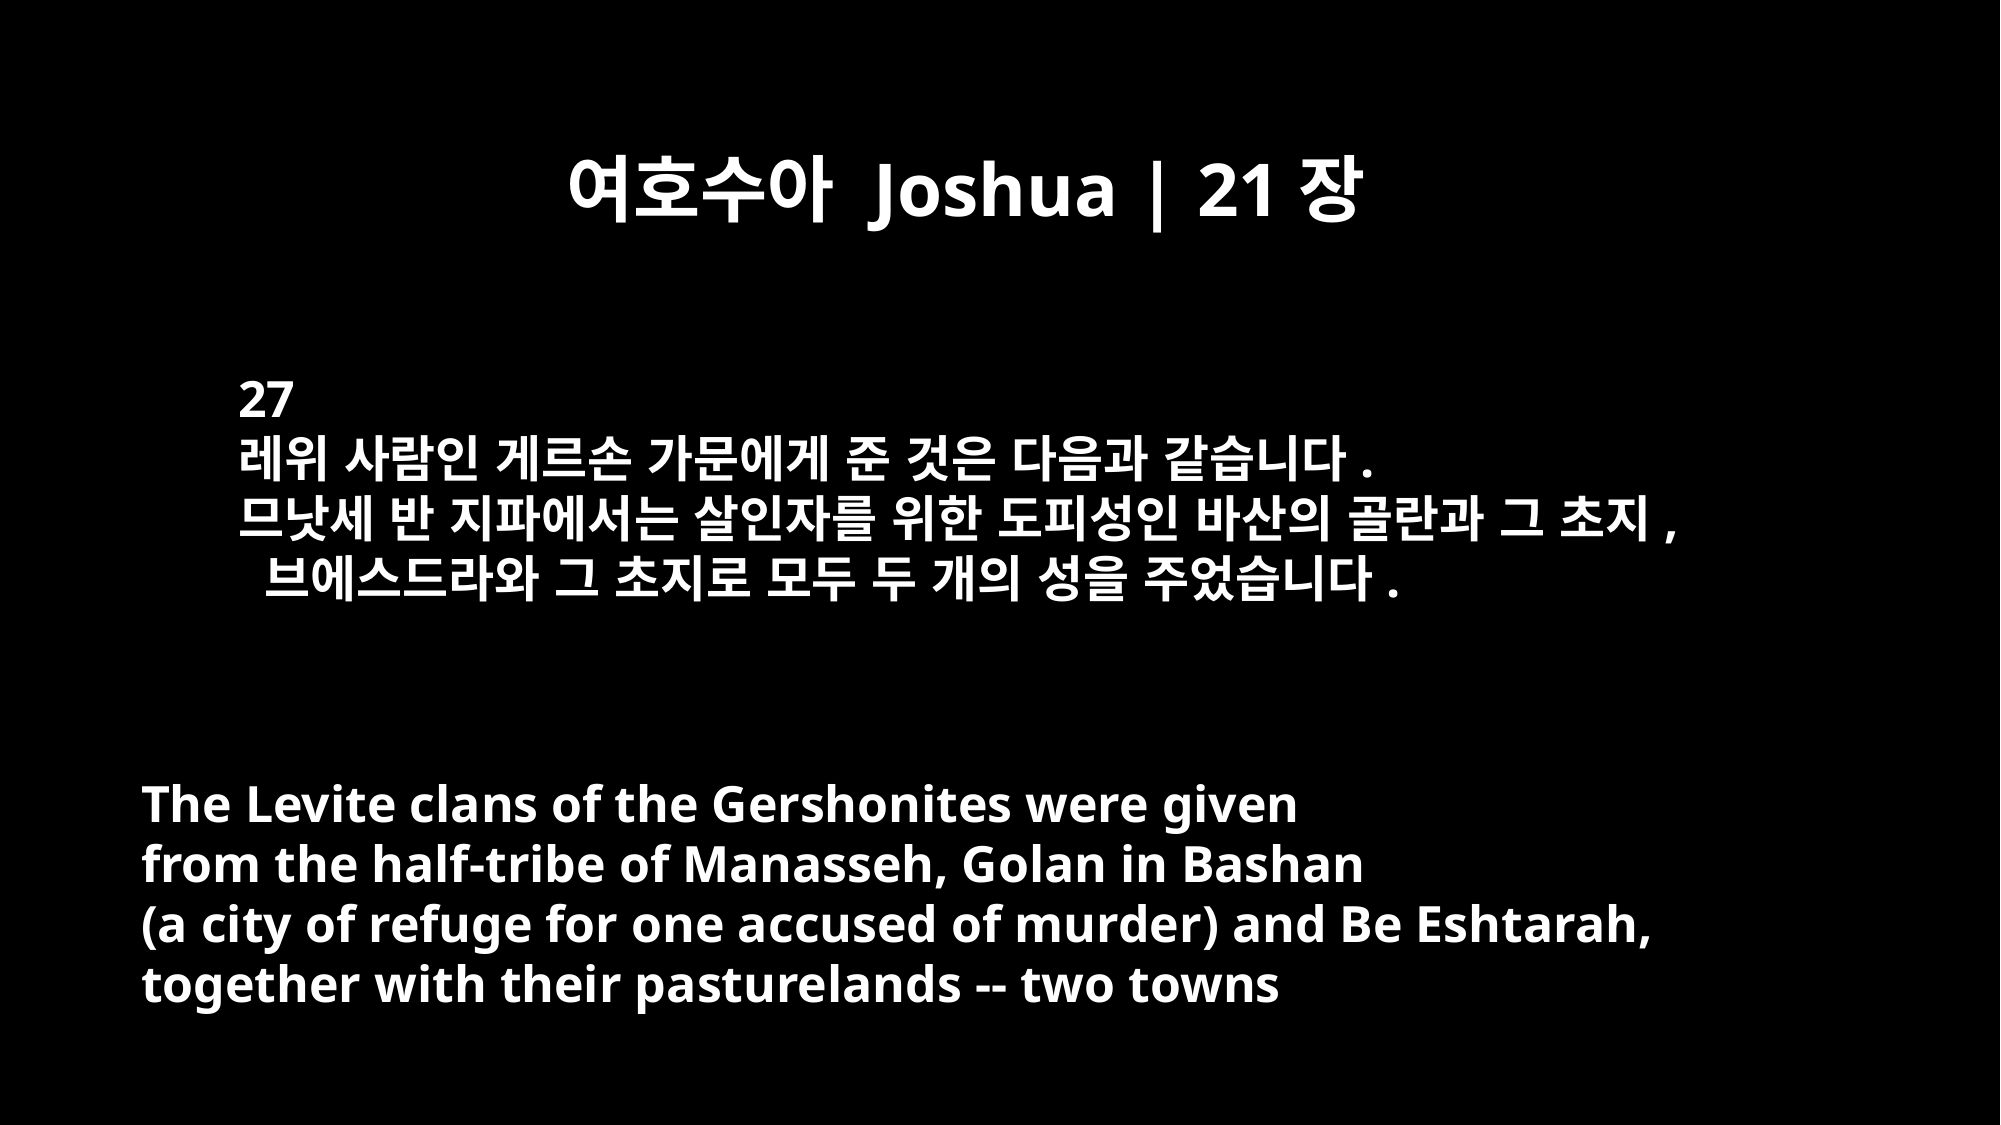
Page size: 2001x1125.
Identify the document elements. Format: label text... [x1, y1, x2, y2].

text_box 27 레위 사람인 게르손 가문에게 준 것은 다음과 같습니다. 므낫세 반 지파에서는 살인자를 위한 도피성인 바산의 골란과 그 초지, 브에스드라와 그 초지로 모두 두 개의 성을 주었습니다. [223, 359, 1694, 615]
text_box The Levite clans of the Gershonites were given from the half-tribe of Manasseh, Golan in Bashan (a city of refuge for one accused of murder) and Be Eshtarah, together with their pasturelands -- two towns [126, 764, 1682, 1020]
text_box 여호수아 Joshua | 21장 [551, 136, 1381, 239]
